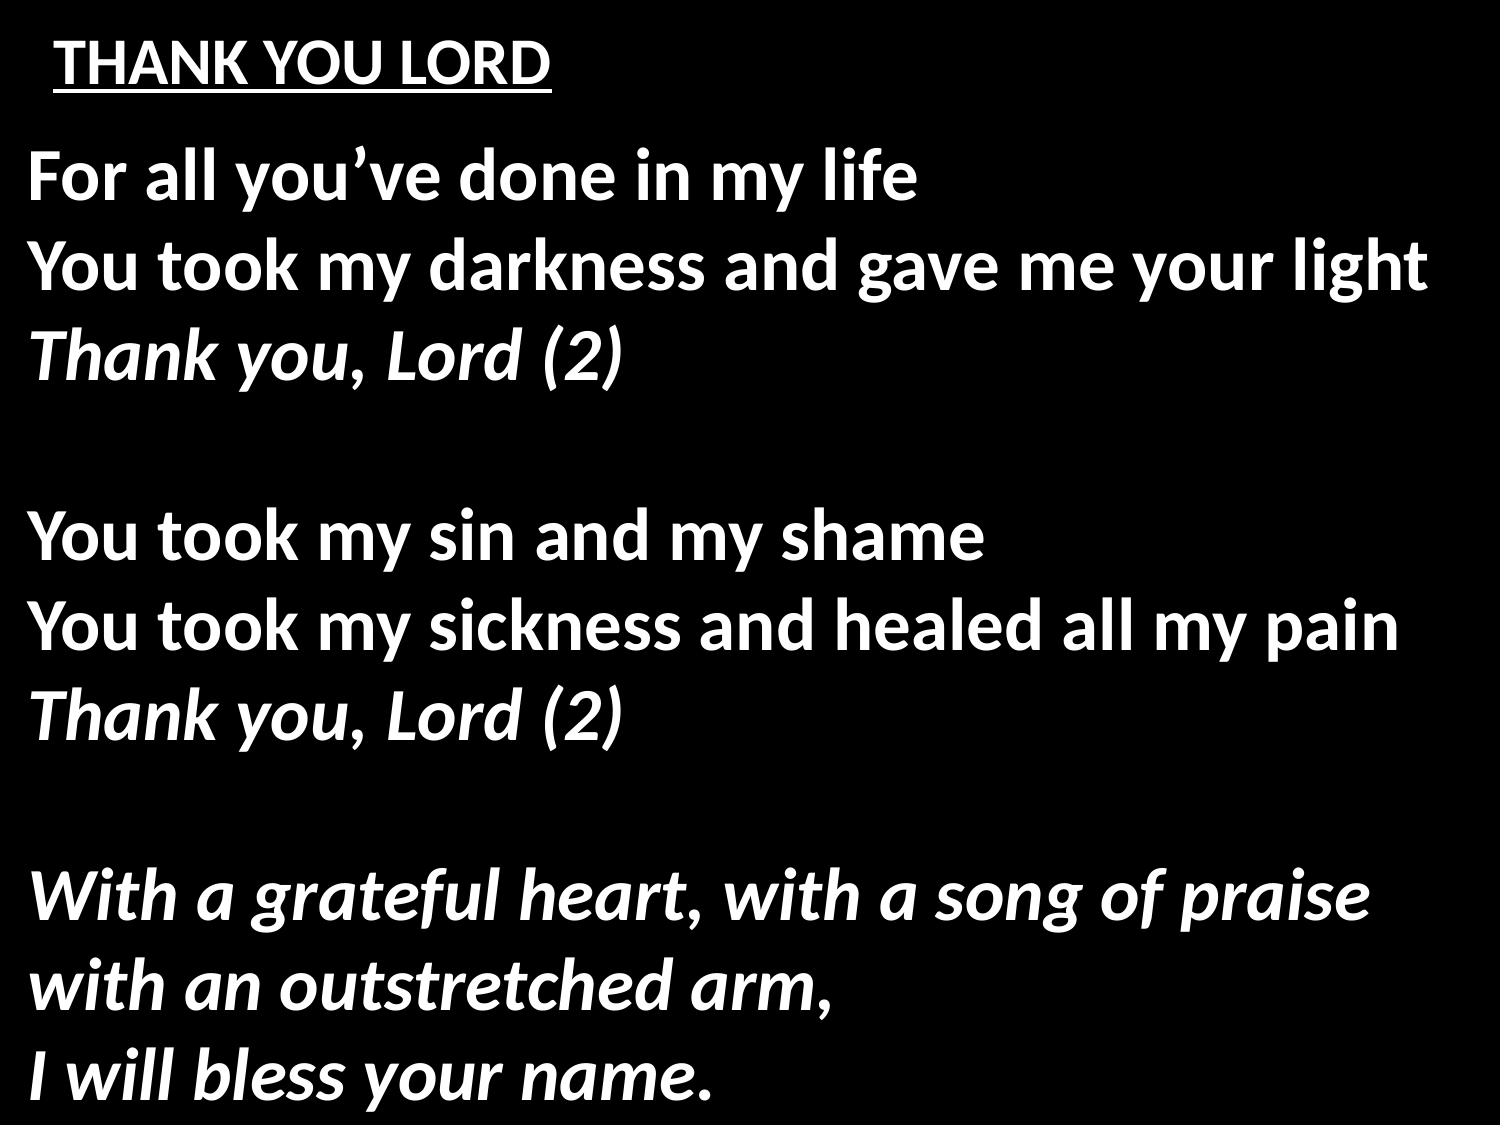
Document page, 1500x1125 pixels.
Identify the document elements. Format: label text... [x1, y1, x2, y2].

title THANK YOU LORD [10, 0, 1490, 117]
list For all you’ve done in my life You took my darkness and gave me your light Thank you, Lord (2) You took my sin and my shame You took my sickness and healed all my pain Thank you, Lord (2) With a grateful heart, with a song of praise with an outstretched arm, I will bless your name. [8, 125, 1489, 1116]
